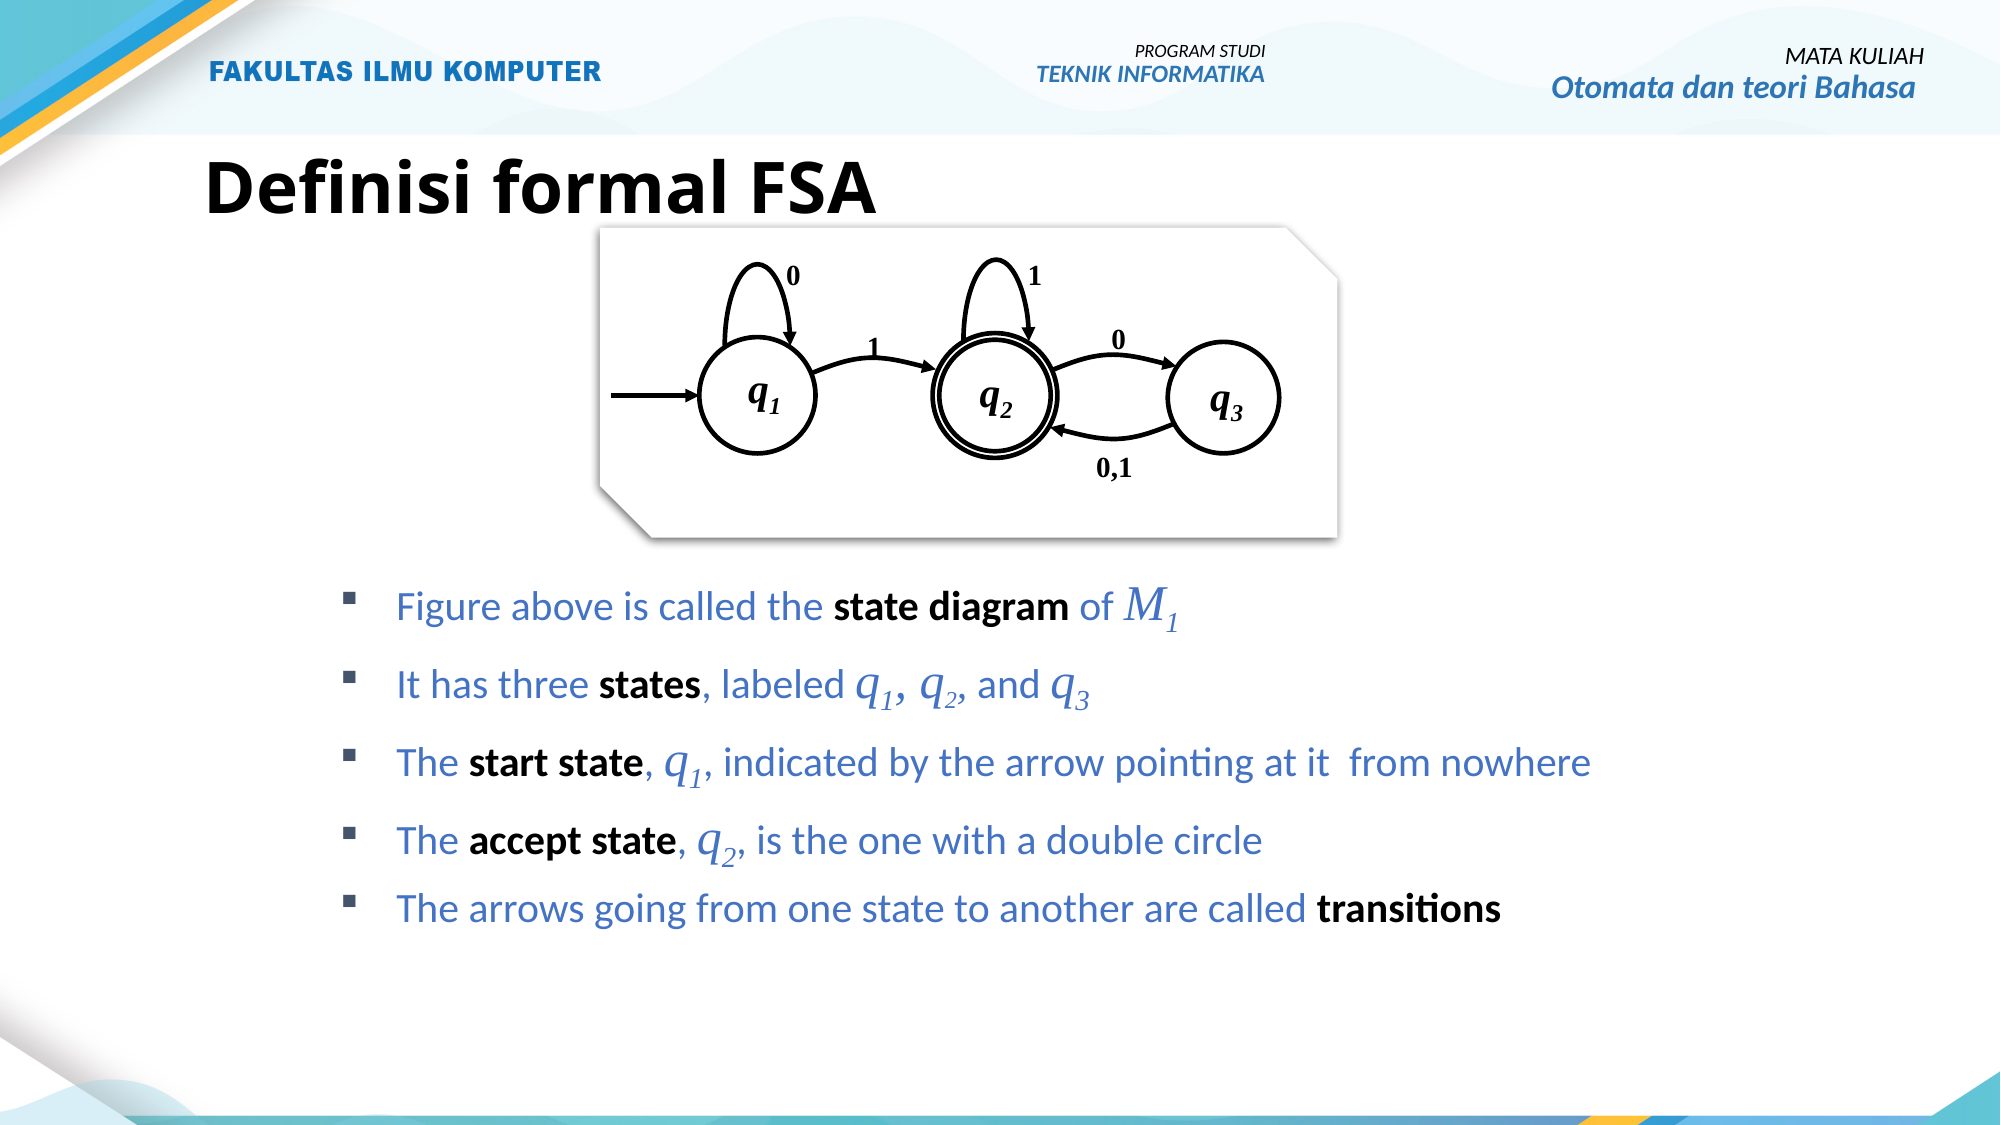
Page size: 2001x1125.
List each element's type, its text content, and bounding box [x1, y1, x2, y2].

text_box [599, 227, 1338, 538]
text_box PROGRAM STUDI TEKNIK INFORMATIKA [904, 33, 1281, 118]
picture [0, 0, 2000, 1125]
text_box Figure above is called the state diagram of M1 It has three states, labeled q1, q2, and q3 The start state, q1, indicated by the arrow pointing at it from nowhere The accept state, q2, is the one with a double circle The arrows going from one state to another are called transitions [324, 562, 1675, 1000]
title Definisi formal FSA [188, 144, 1327, 237]
text_box MATA KULIAH Otomata dan teori Bahasa [1374, 35, 1940, 147]
